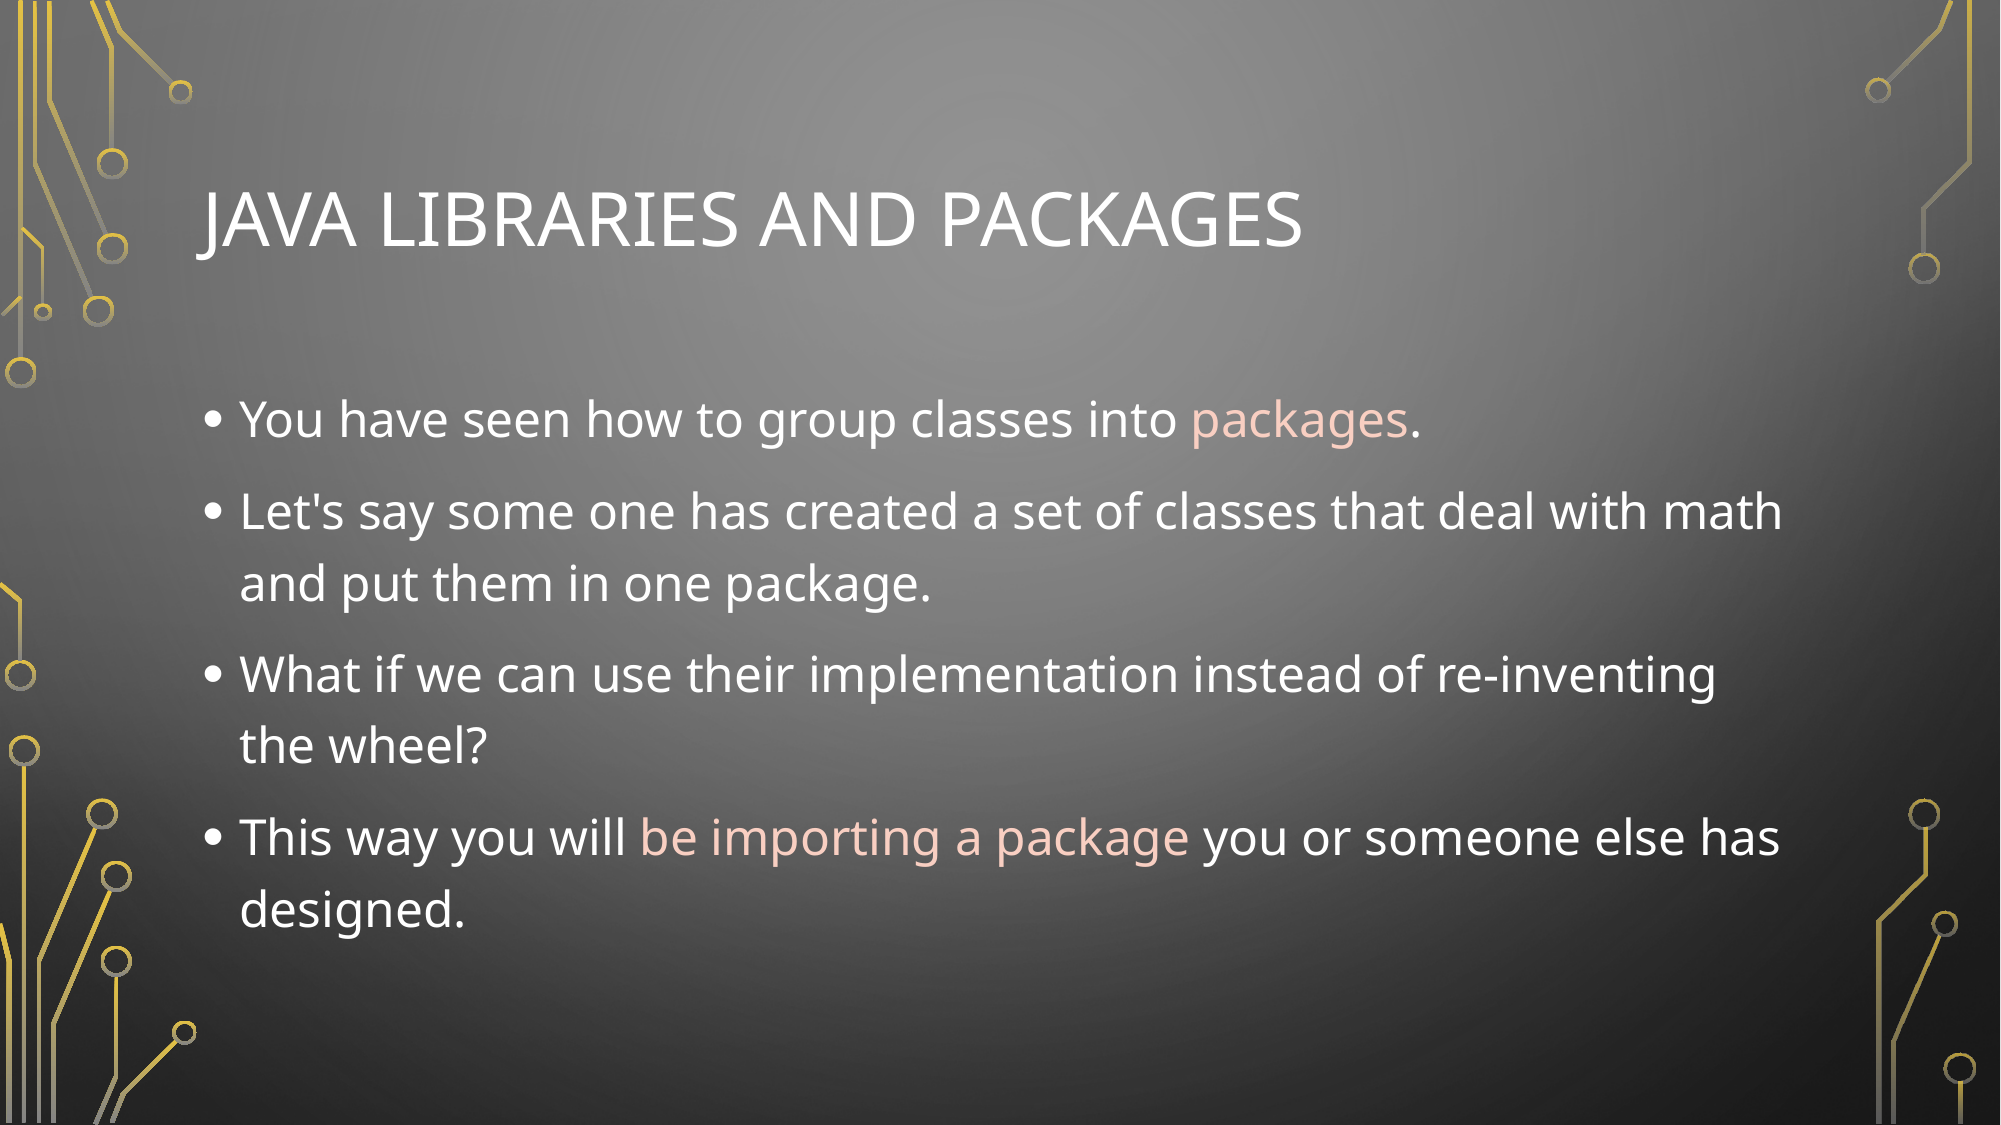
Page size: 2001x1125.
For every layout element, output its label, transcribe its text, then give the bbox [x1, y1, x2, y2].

list You have seen how to group classes into packages. Let's say some one has created a set of classes that deal with math and put them in one package. What if we can use their implementation instead of re-inventing the wheel? This way you will be importing a package you or someone else has designed. [187, 369, 1813, 950]
title Java Libraries and packages [187, 101, 1813, 344]
